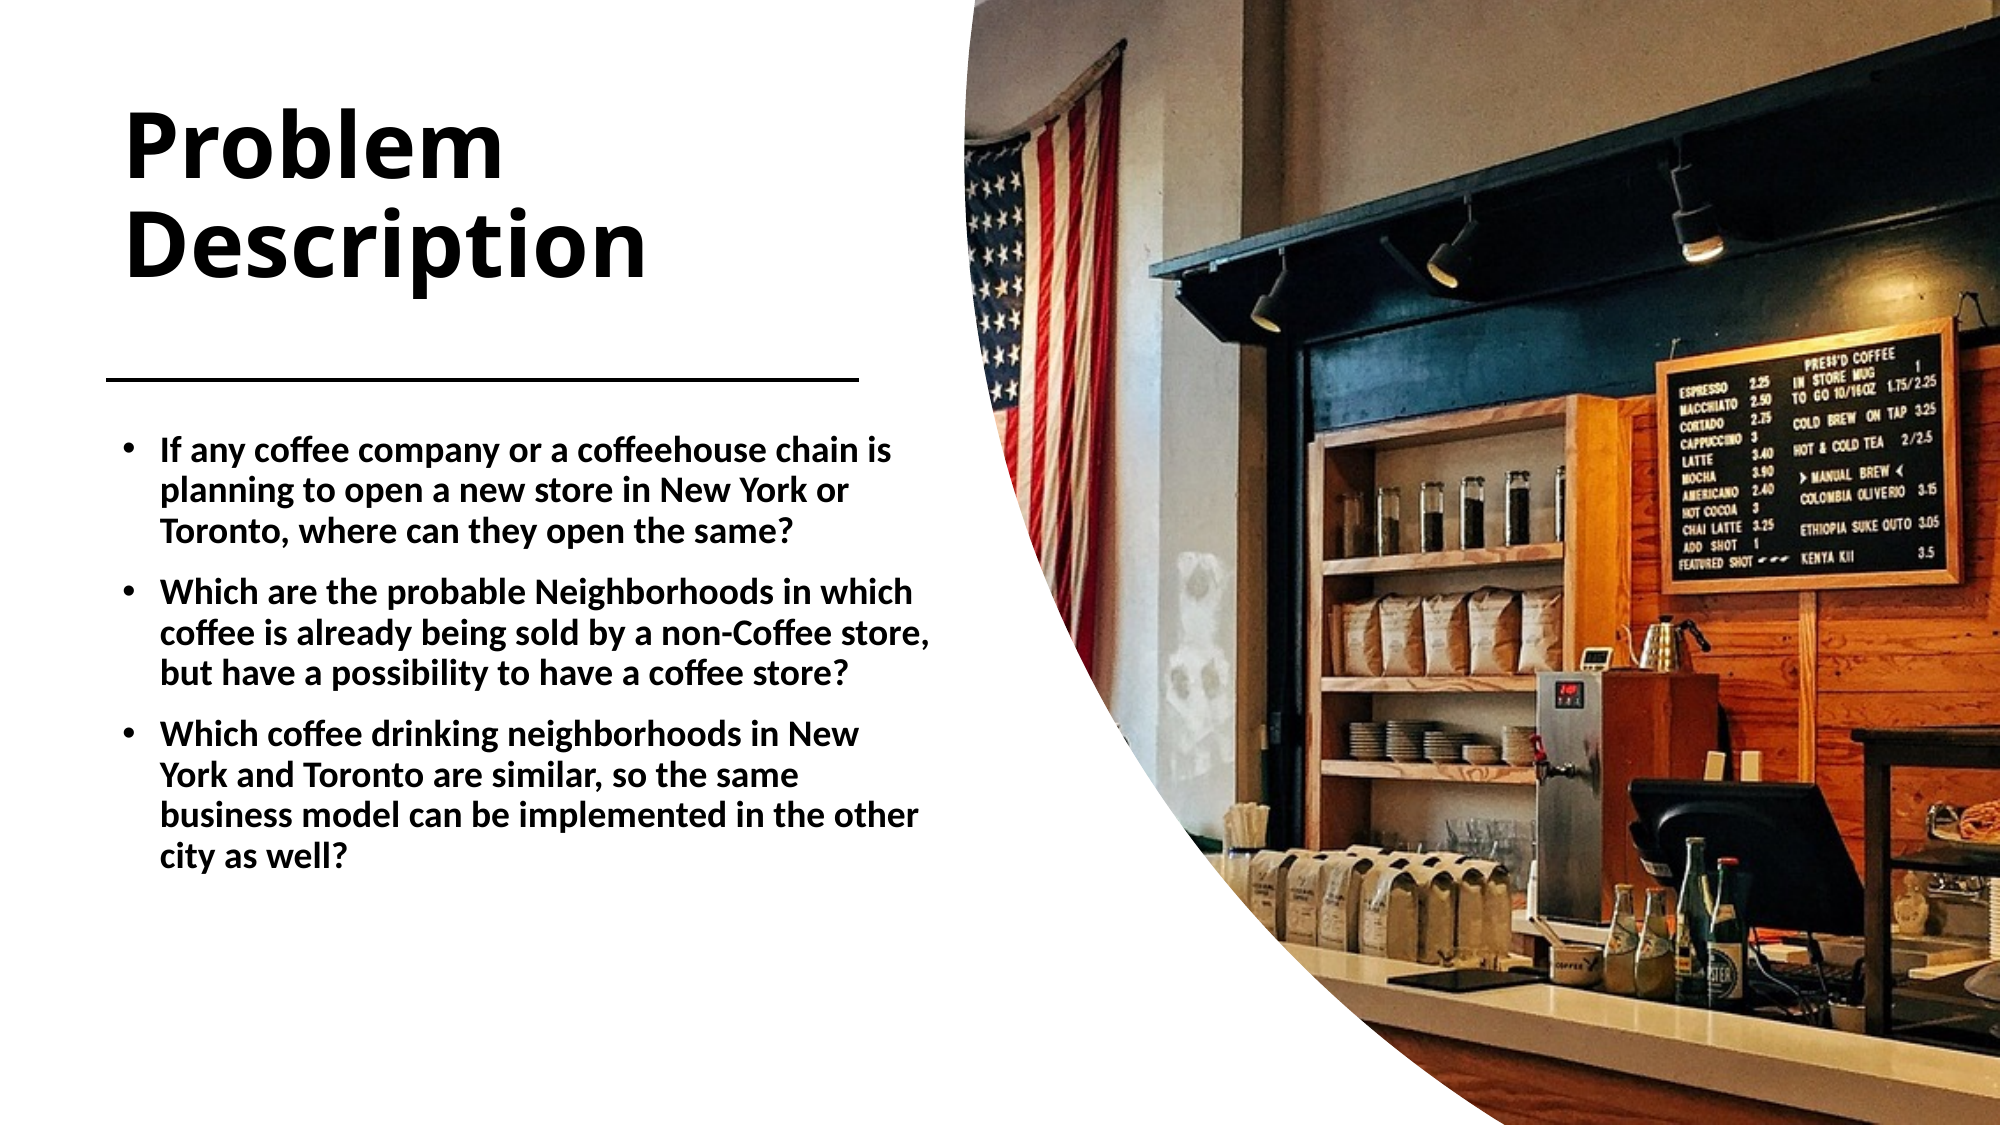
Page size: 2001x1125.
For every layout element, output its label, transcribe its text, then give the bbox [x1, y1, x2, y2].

picture [964, 0, 2000, 1125]
title Problem Description [107, 59, 948, 338]
list If any coffee company or a coffeehouse chain is planning to open a new store in New York or Toronto, where can they open the same? Which are the probable Neighborhoods in which coffee is already being sold by a non-Coffee store, but have a possibility to have a coffee store? Which coffee drinking neighborhoods in New York and Toronto are similar, so the same business model can be implemented in the other city as well? [107, 422, 948, 991]
